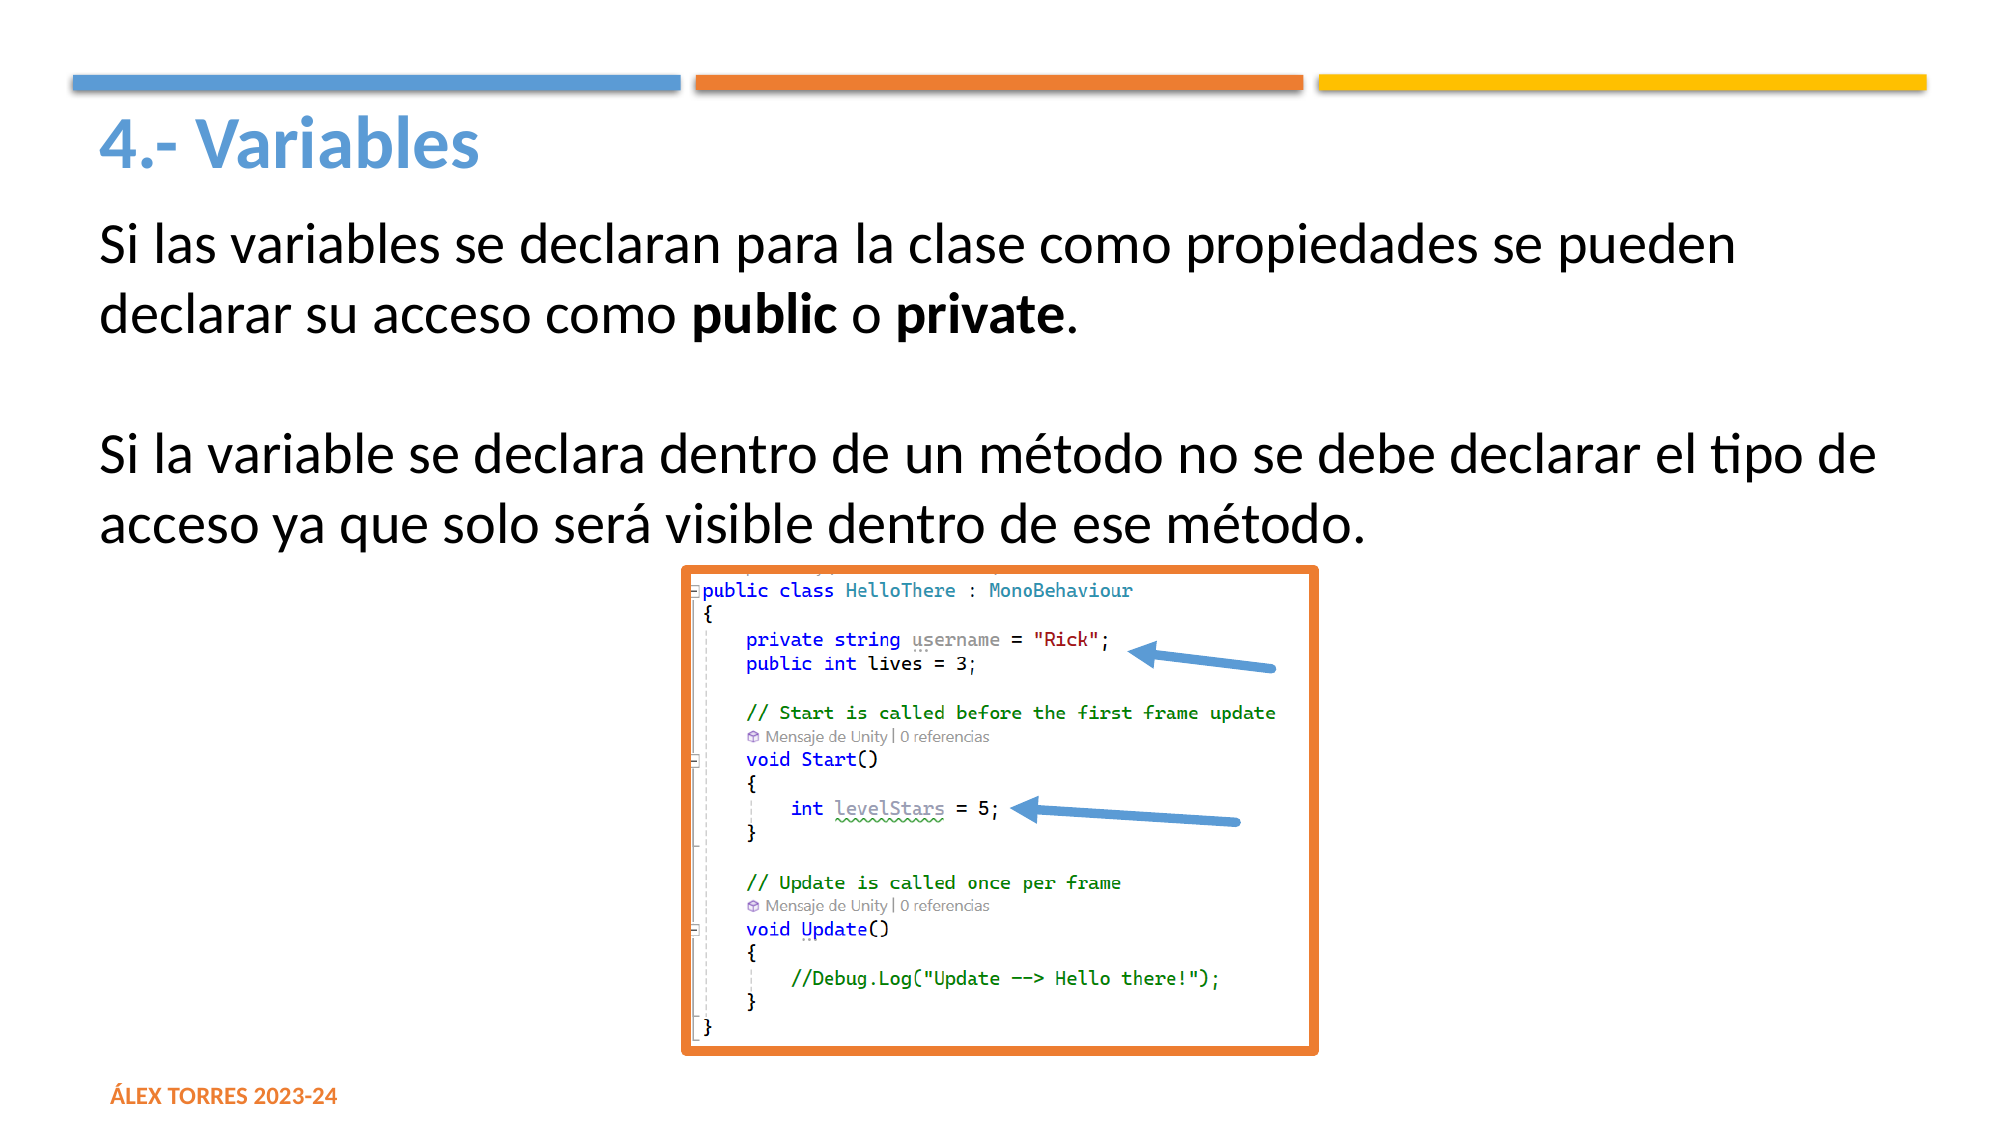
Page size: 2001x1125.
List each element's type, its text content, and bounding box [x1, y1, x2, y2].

text_box 4.- Variables [85, 78, 1915, 188]
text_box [1126, 650, 1273, 670]
text_box Si las variables se declaran para la clase como propiedades se pueden declarar su acceso como public o private. Si la variable se declara dentro de un método no se debe declarar el tipo de acceso ya que solo será visible dentro de ese método. [85, 190, 1915, 1074]
picture [690, 573, 1310, 1047]
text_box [1009, 807, 1237, 823]
